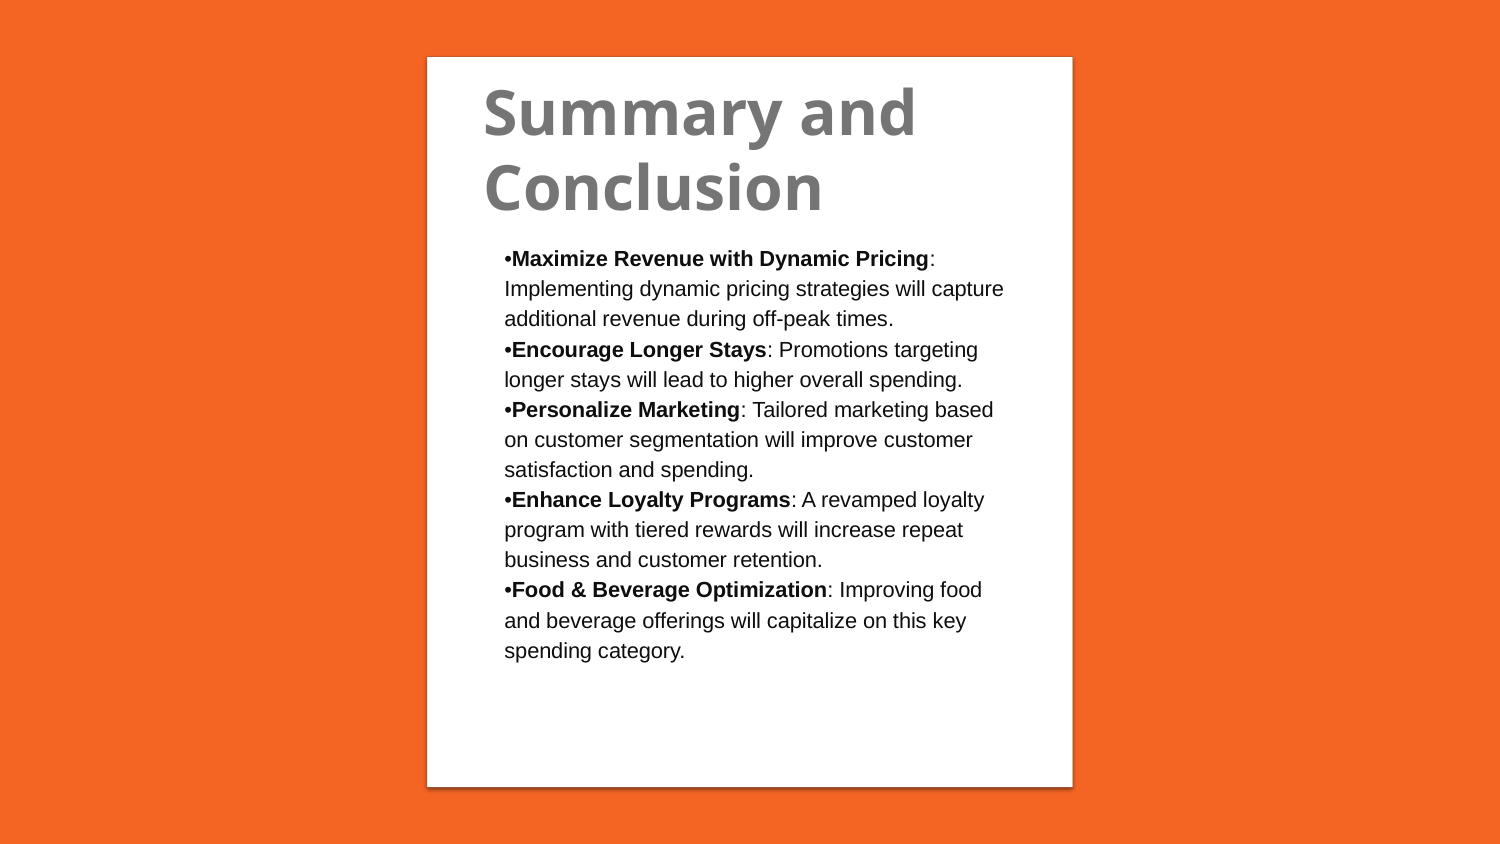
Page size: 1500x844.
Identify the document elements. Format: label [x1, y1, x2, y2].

picture [400, 26, 1100, 818]
